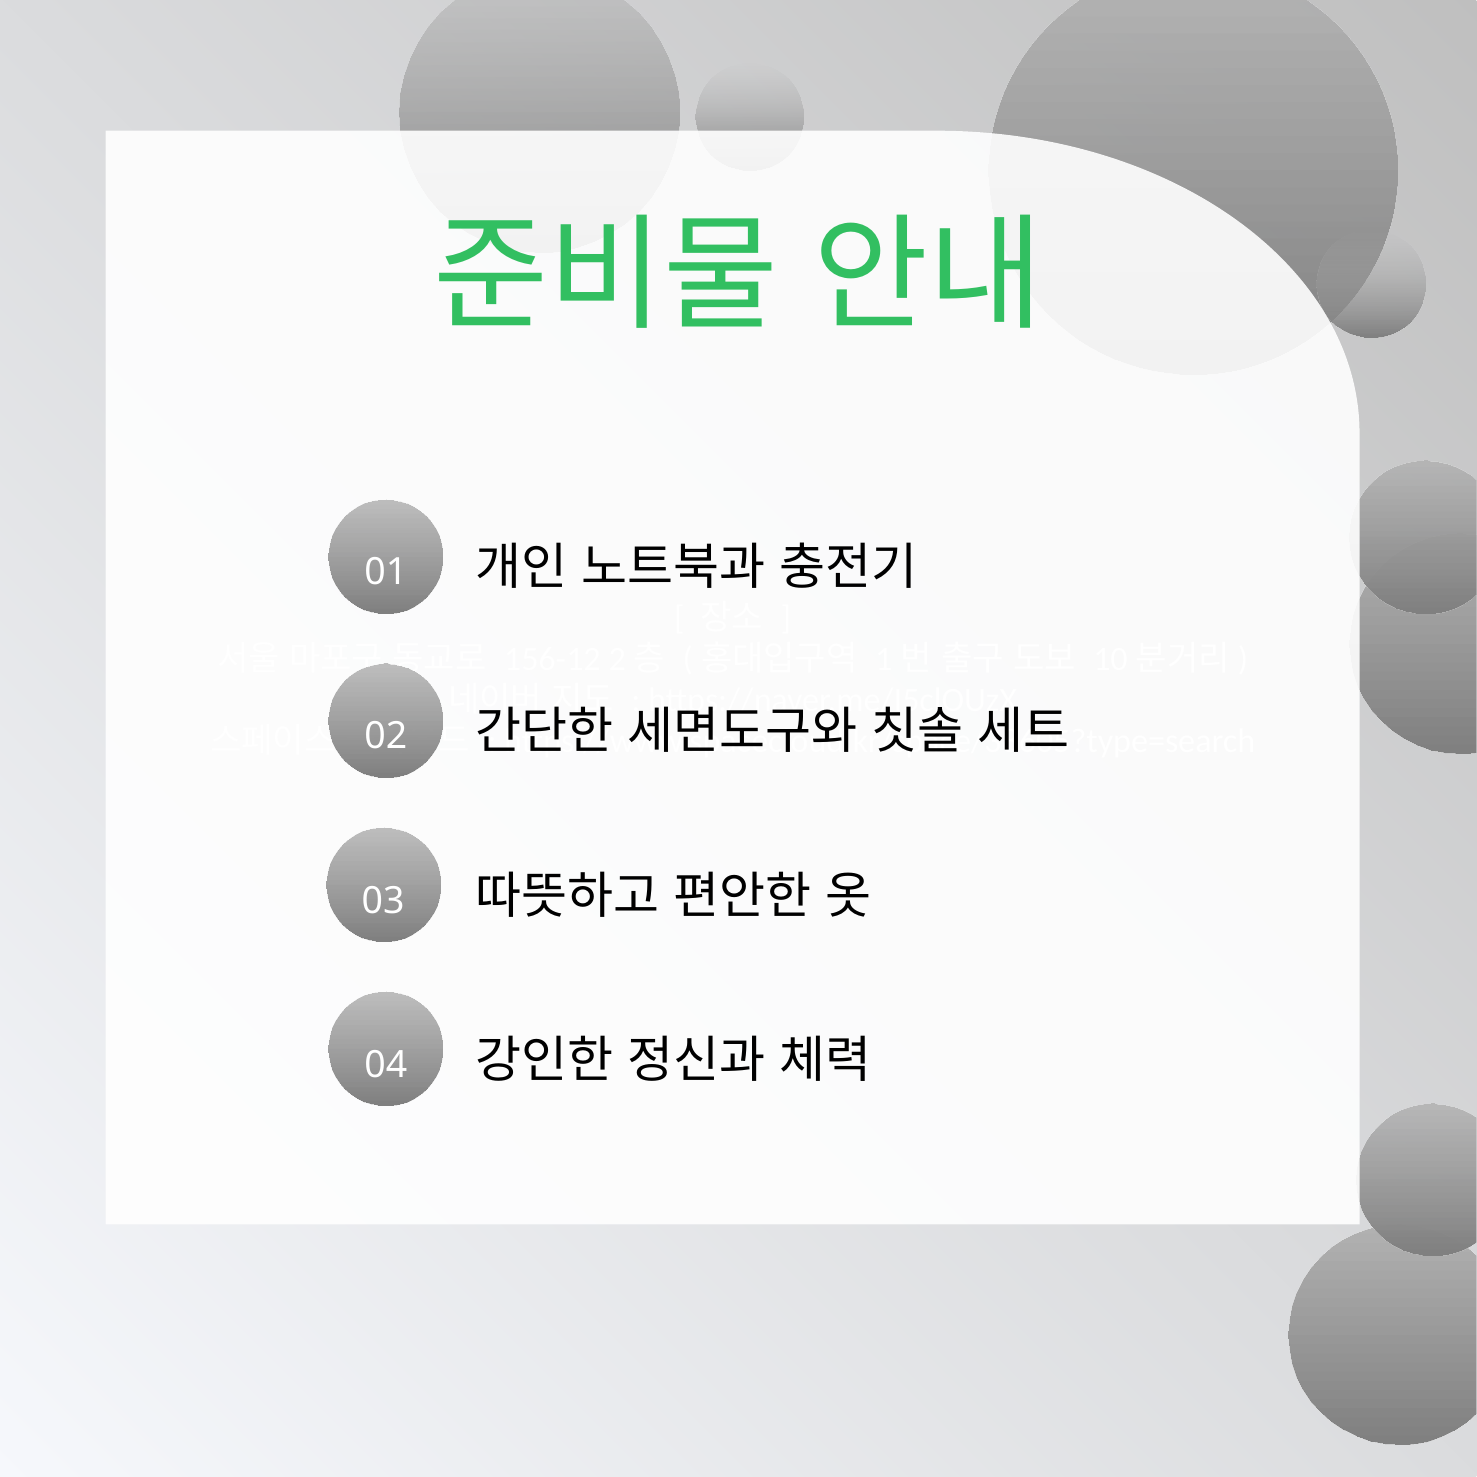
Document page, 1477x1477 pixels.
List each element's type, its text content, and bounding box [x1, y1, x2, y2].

text_box [1315, 228, 1427, 339]
text_box [1361, 459, 1477, 615]
text_box 개인 노트북과 충전기 [460, 497, 1014, 603]
text_box 준비물 안내 [418, 186, 1058, 352]
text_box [312, 991, 460, 1106]
text_box [ 장소 ] 서울 마포구 동교로 156-12 2층 (홍대입구역 1번 출구 도보 10분거리) 네이버 지도 : https://naver.me/I5clOUzX 스페이스 클라우드 : https://www.spacecloud.kr/space/38605?type=search [104, 129, 1361, 1226]
text_box 따뜻하고 편안한 옷 [460, 825, 1171, 931]
text_box [398, 0, 681, 129]
text_box [1361, 585, 1477, 755]
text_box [309, 827, 457, 942]
text_box [1361, 1102, 1477, 1257]
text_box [312, 663, 460, 778]
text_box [312, 499, 460, 614]
text_box [694, 61, 805, 129]
text_box [1287, 1227, 1477, 1446]
text_box 강인한 정신과 체력 [460, 990, 1171, 1095]
text_box [990, 0, 1399, 297]
text_box 간단한 세면도구와 칫솔 세트 [460, 661, 1171, 767]
